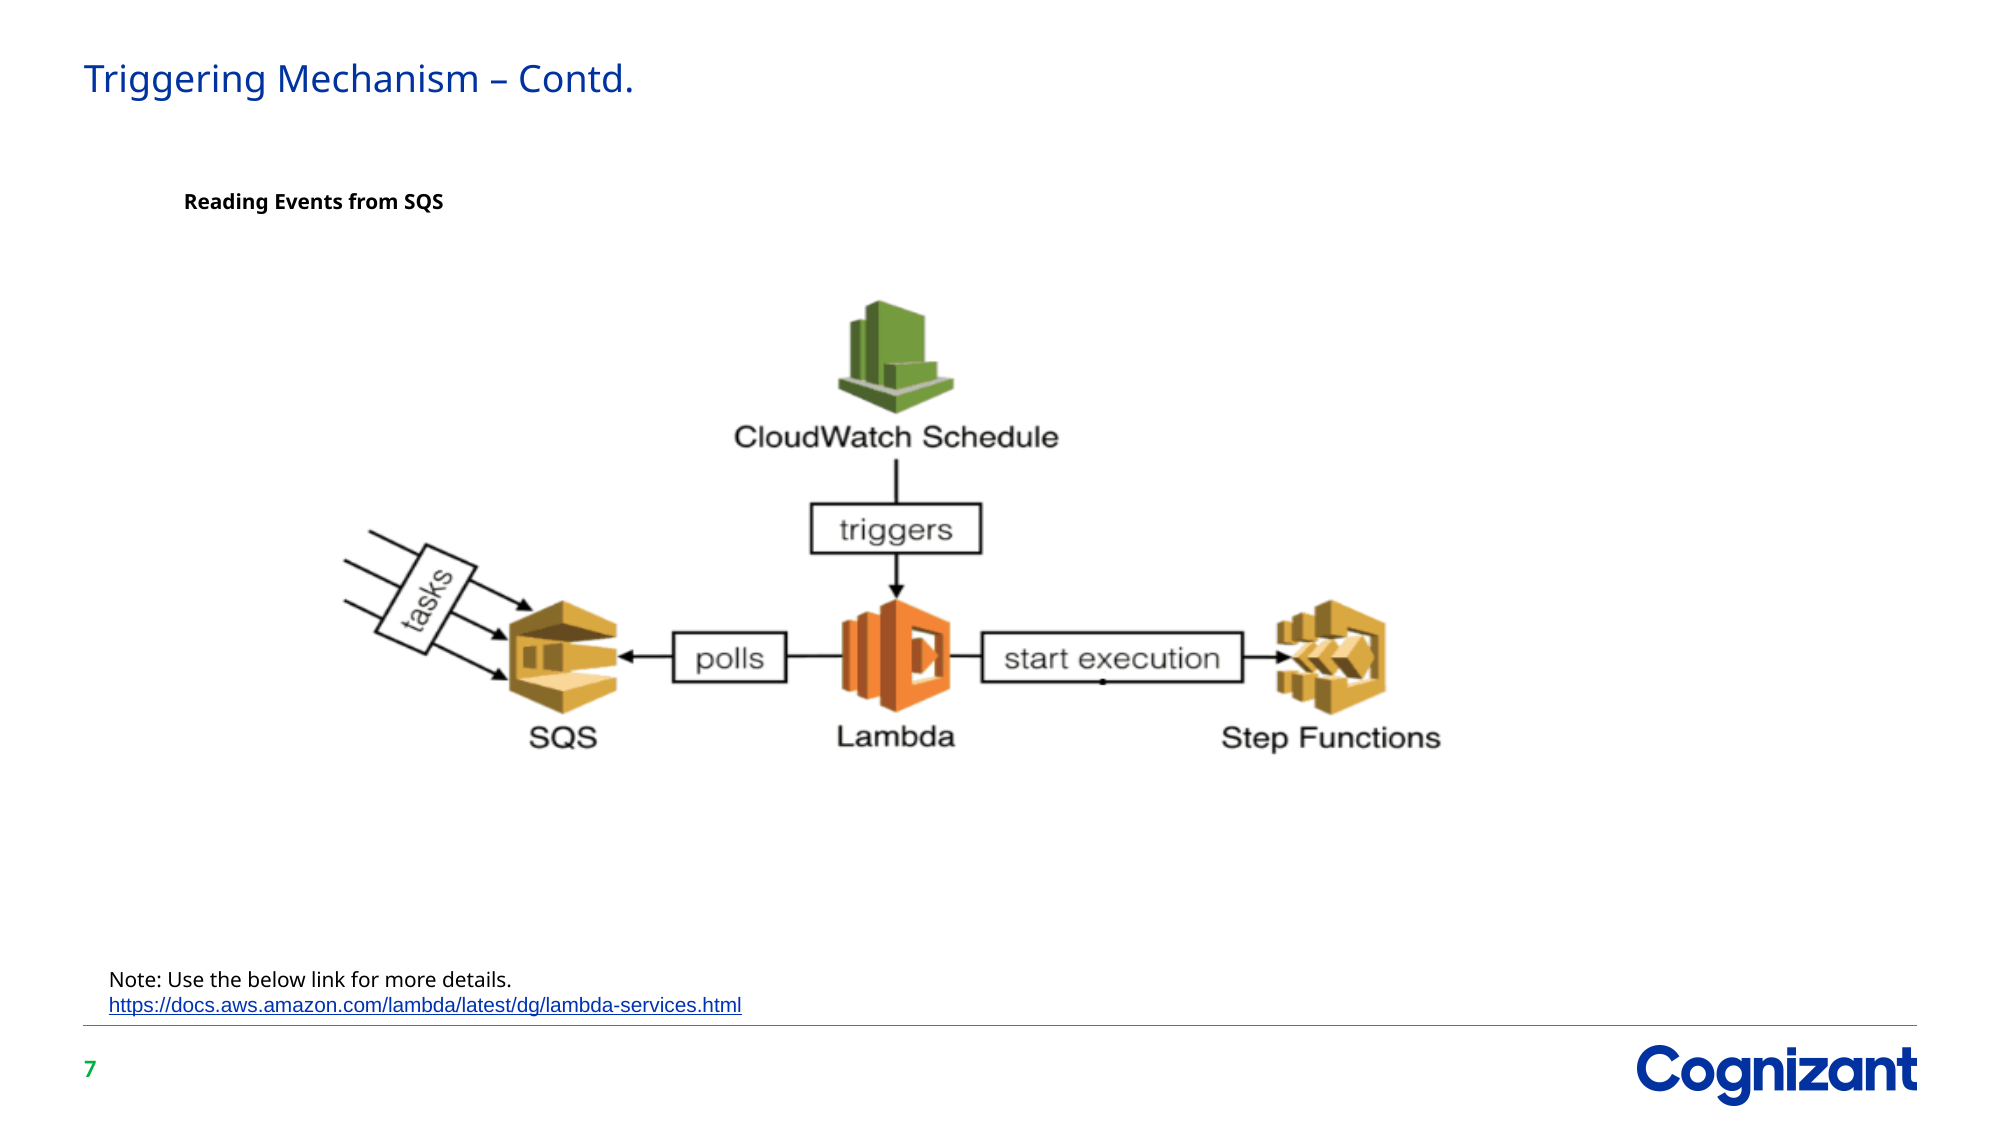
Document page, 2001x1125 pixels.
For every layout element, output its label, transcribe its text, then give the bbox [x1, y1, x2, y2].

slide_number 7 [83, 1050, 134, 1084]
title Triggering Mechanism – Contd. [83, 60, 1918, 101]
picture [1637, 1045, 1917, 1106]
picture [324, 279, 1467, 768]
text_box Reading Events from SQS [34, 188, 490, 214]
text_box Note: Use the below link for more details. https://docs.aws.amazon.com/lambda/latest/dg/lambda-services.html [109, 966, 831, 1017]
